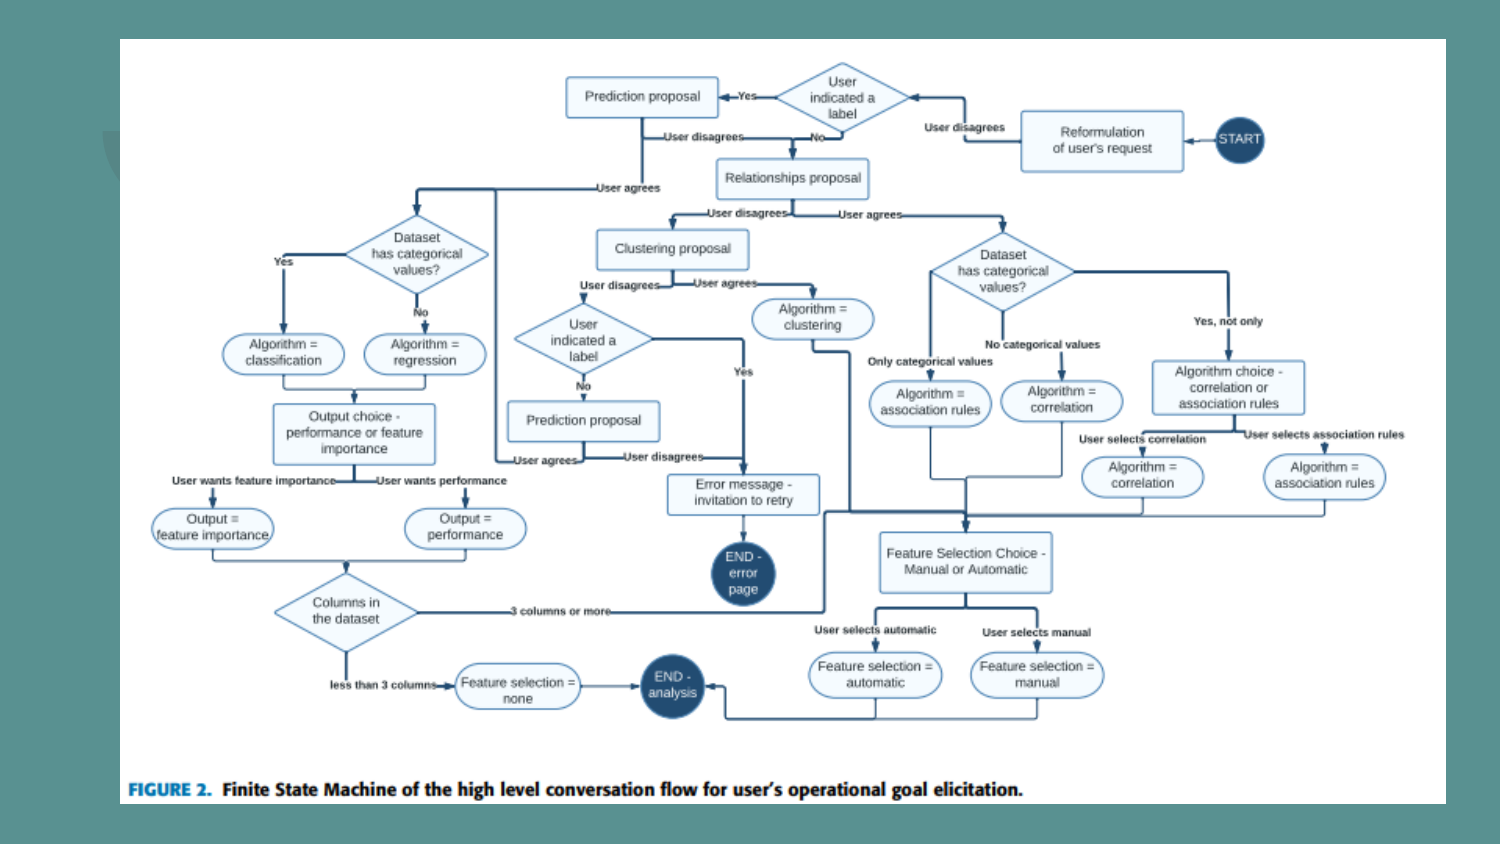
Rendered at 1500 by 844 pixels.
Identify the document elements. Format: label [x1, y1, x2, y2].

picture [119, 39, 1446, 805]
